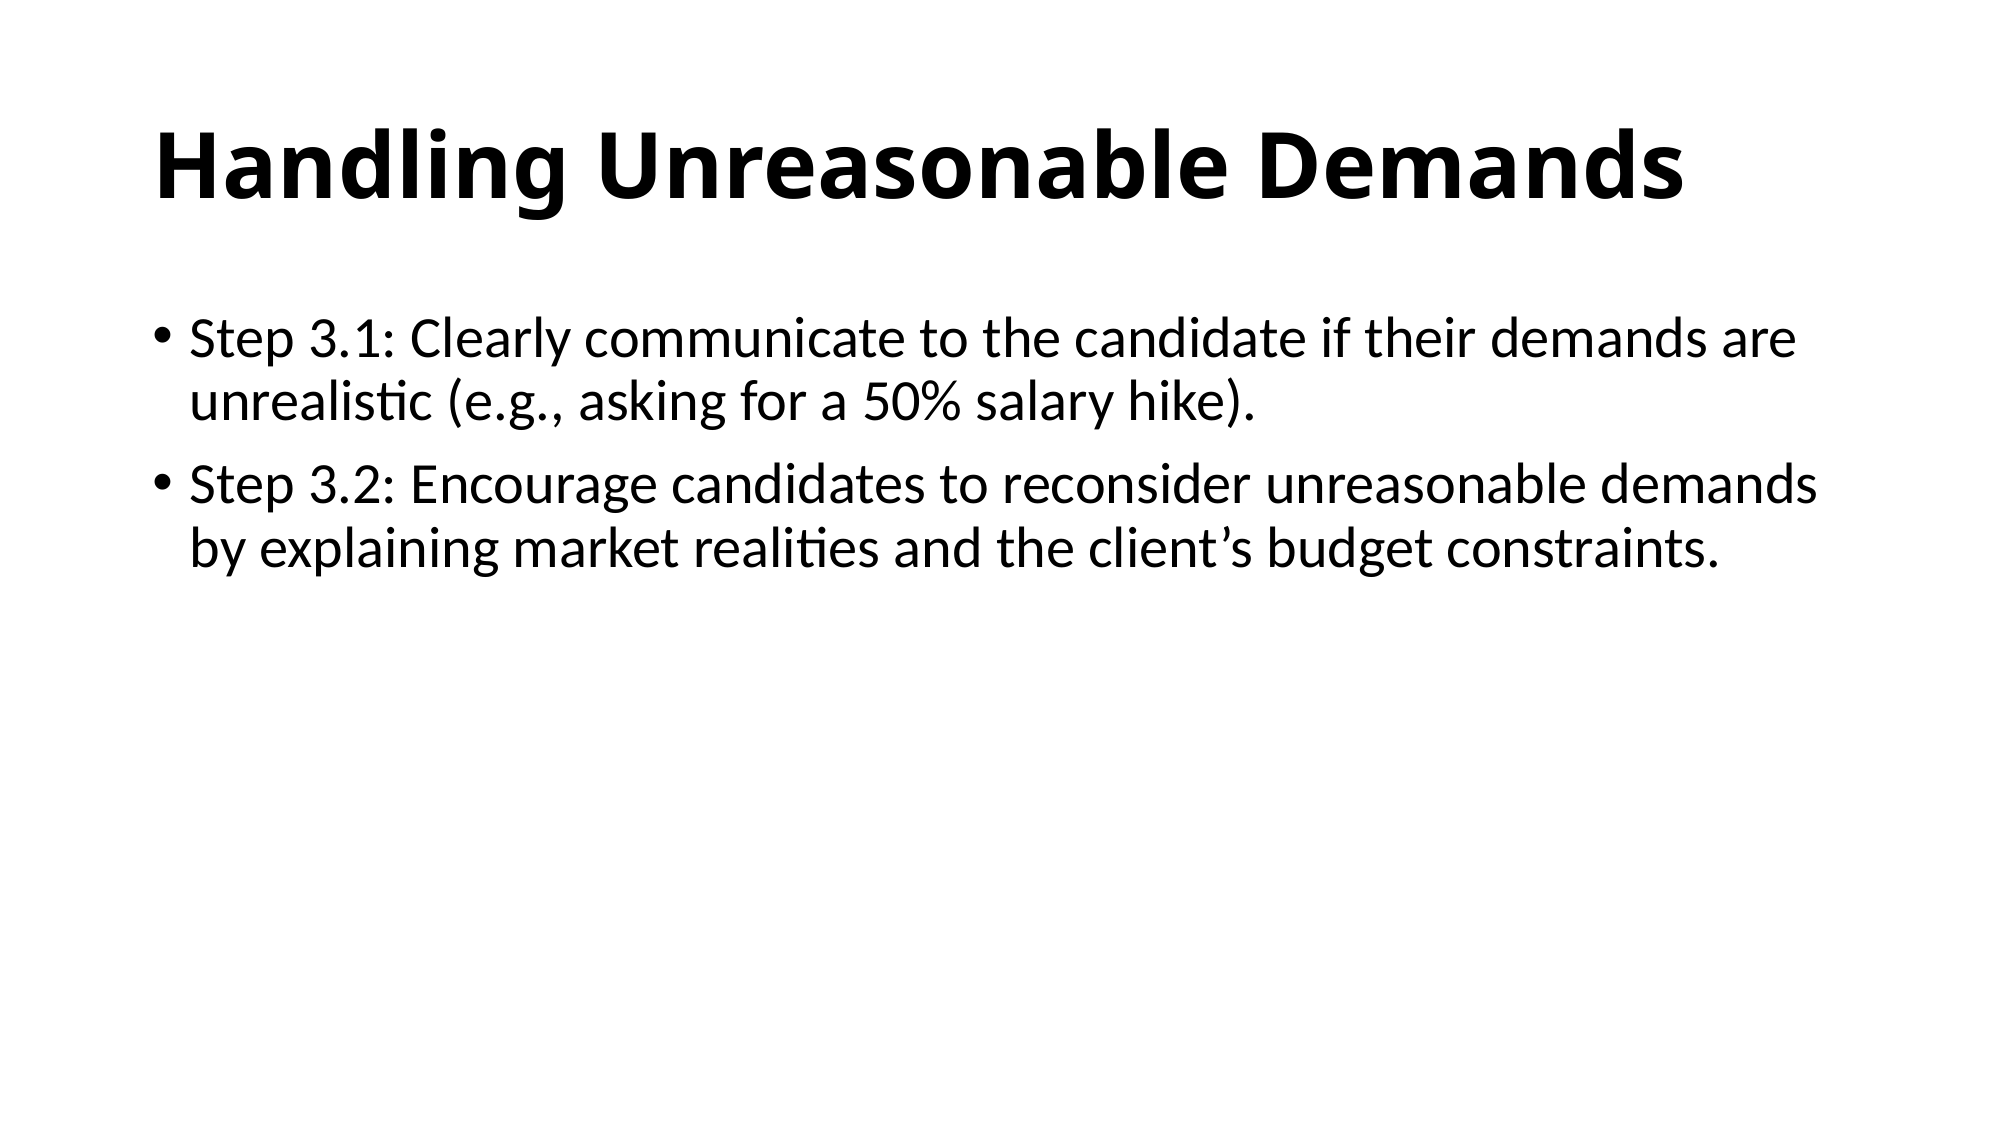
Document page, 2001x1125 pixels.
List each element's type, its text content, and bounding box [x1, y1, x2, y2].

list Step 3.1: Clearly communicate to the candidate if their demands are unrealistic (e.g., asking for a 50% salary hike). Step 3.2: Encourage candidates to reconsider unreasonable demands by explaining market realities and the client’s budget constraints. [137, 299, 1863, 1014]
title Handling Unreasonable Demands [137, 59, 1863, 278]
